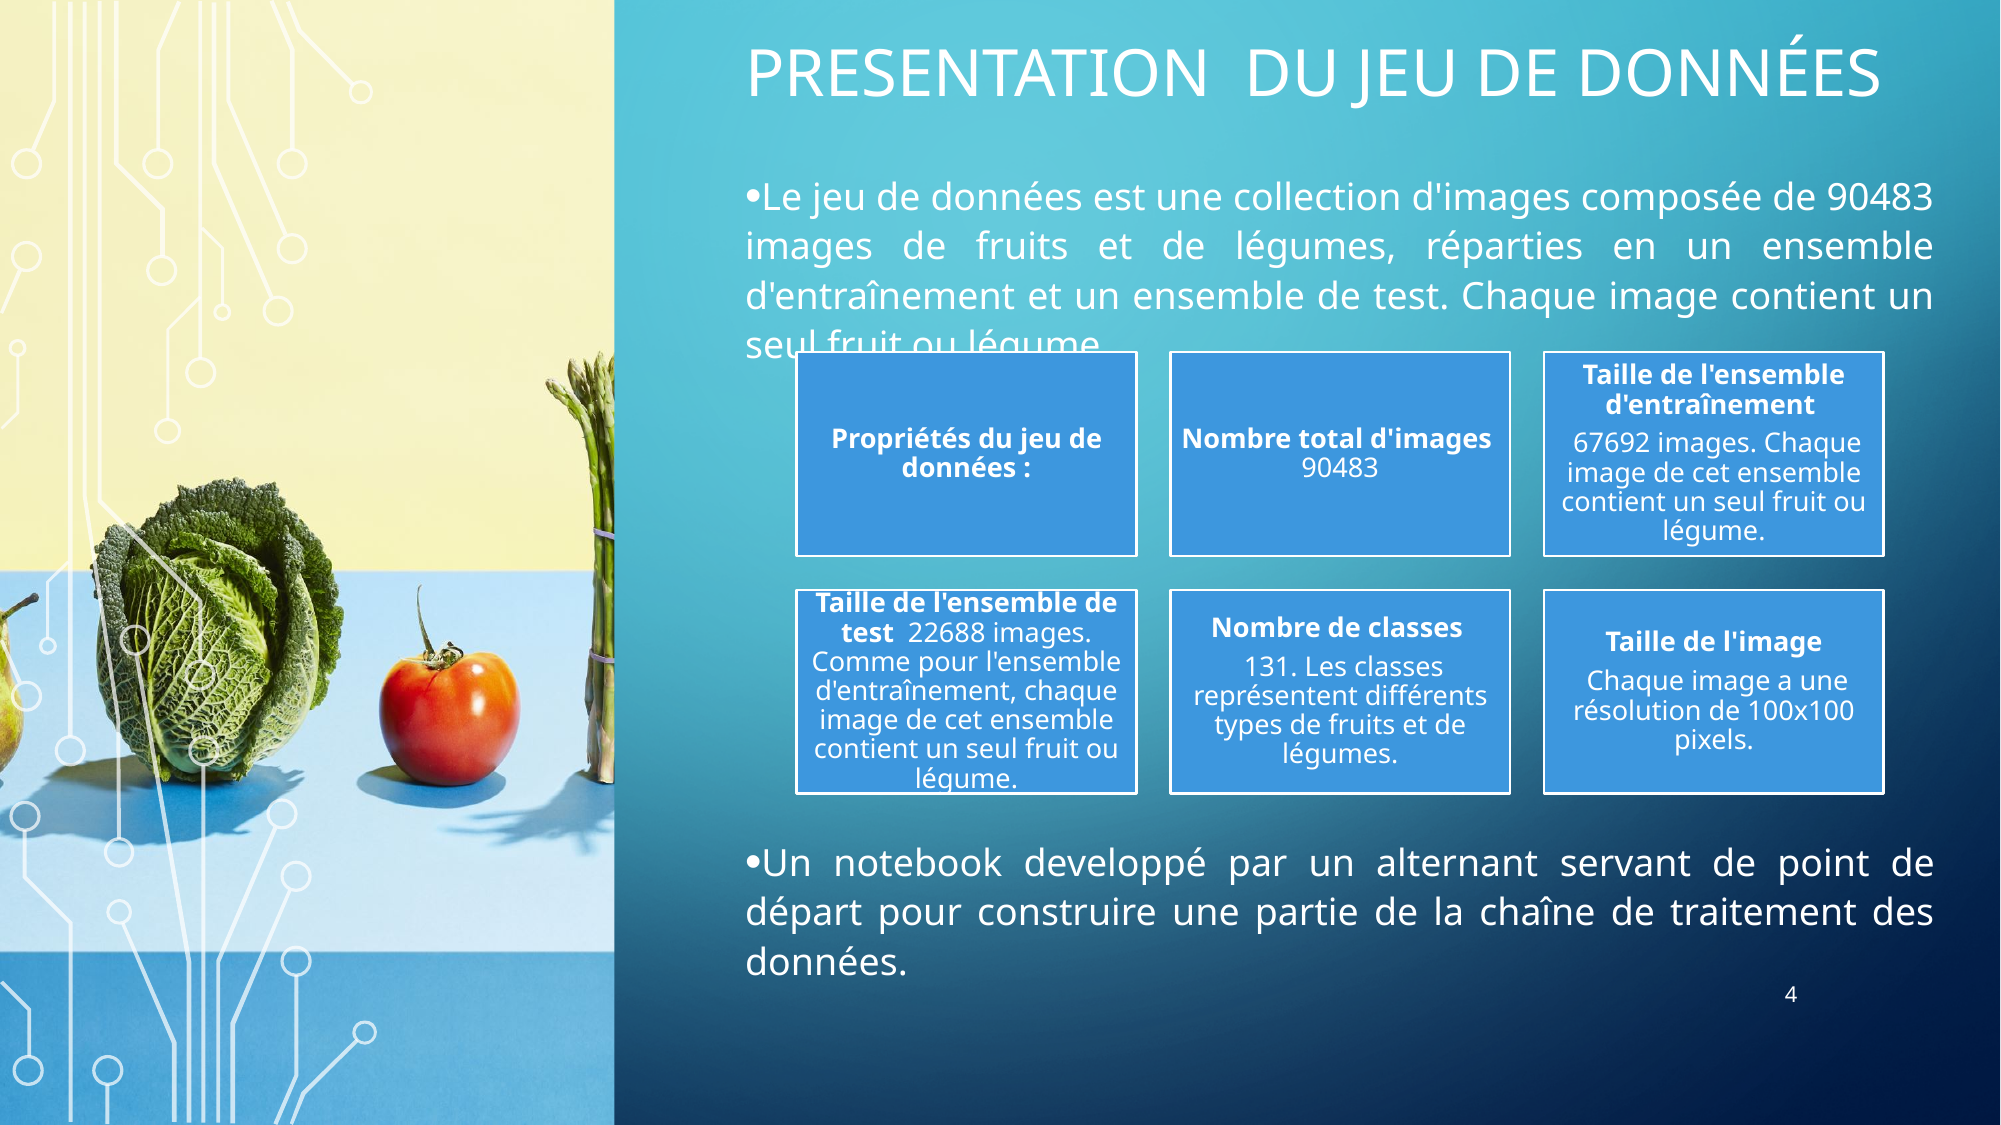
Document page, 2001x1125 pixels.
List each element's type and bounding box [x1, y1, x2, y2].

text_box [0, 0, 379, 1125]
picture [379, 0, 615, 1125]
text_box [796, 233, 1884, 913]
text_box [615, 0, 2000, 1125]
